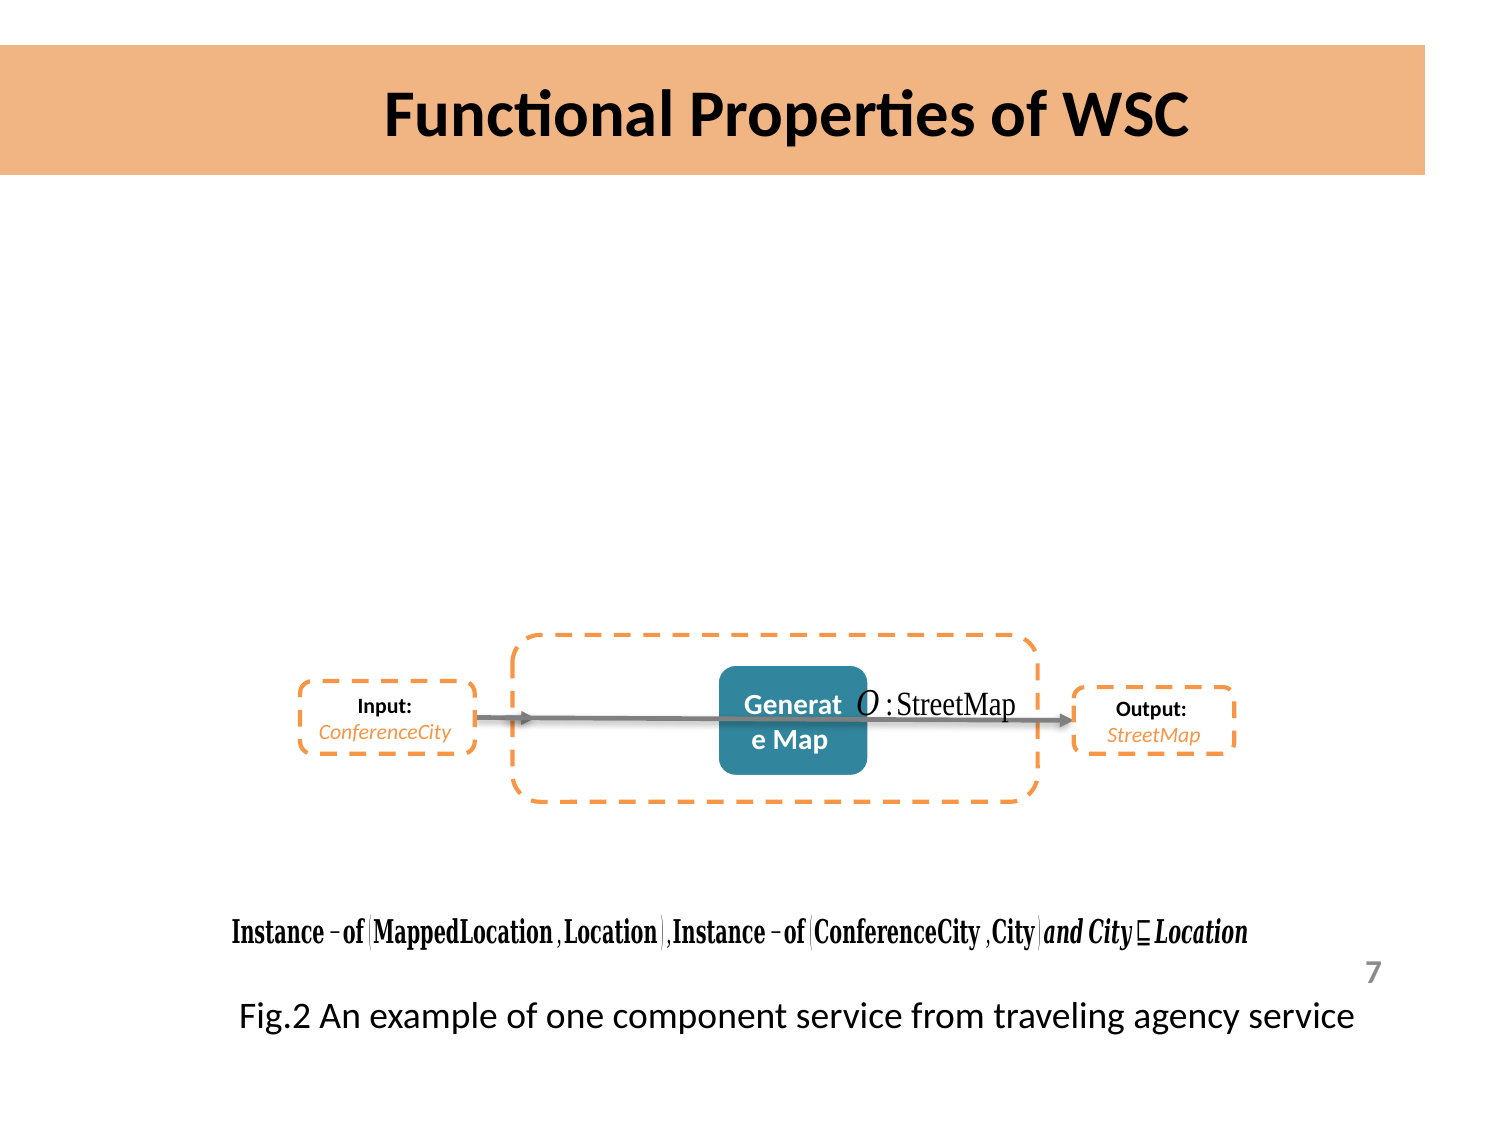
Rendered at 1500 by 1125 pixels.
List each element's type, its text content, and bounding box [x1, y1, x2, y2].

text_box [510, 632, 1040, 716]
slide_number 7 [1059, 940, 1397, 1000]
title Functional Properties of WSC [0, 45, 1425, 175]
text_box Generate Map [714, 661, 872, 716]
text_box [474, 717, 717, 721]
text_box Fig.2 An example of one component service from traveling agency service [224, 983, 1372, 1044]
text_box Input: ConferenceCity [297, 678, 477, 756]
text_box [510, 730, 1040, 804]
text_box Generate Map [714, 730, 872, 780]
text_box Output: StreetMap [1071, 685, 1237, 756]
